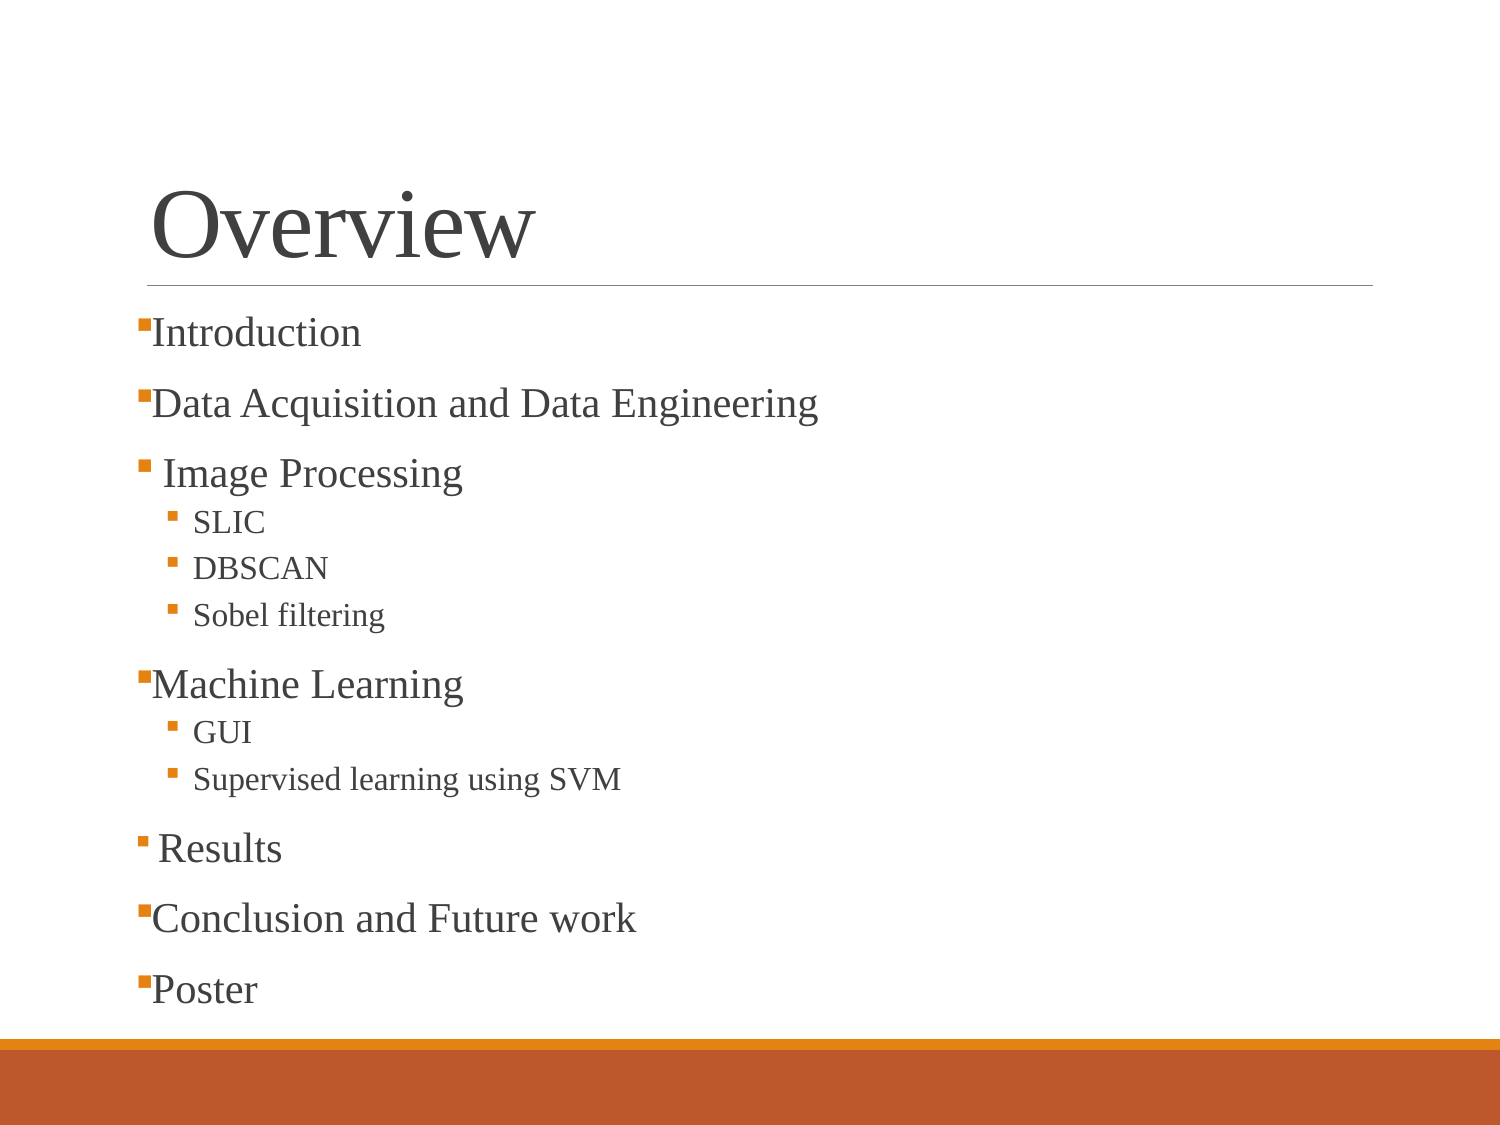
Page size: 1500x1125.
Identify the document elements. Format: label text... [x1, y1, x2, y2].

list Introduction Data Acquisition and Data Engineering Image Processing SLIC DBSCAN Sobel filtering Machine Learning GUI Supervised learning using SVM Results Conclusion and Future work Poster [135, 302, 1373, 1025]
title Overview [135, 47, 1373, 285]
